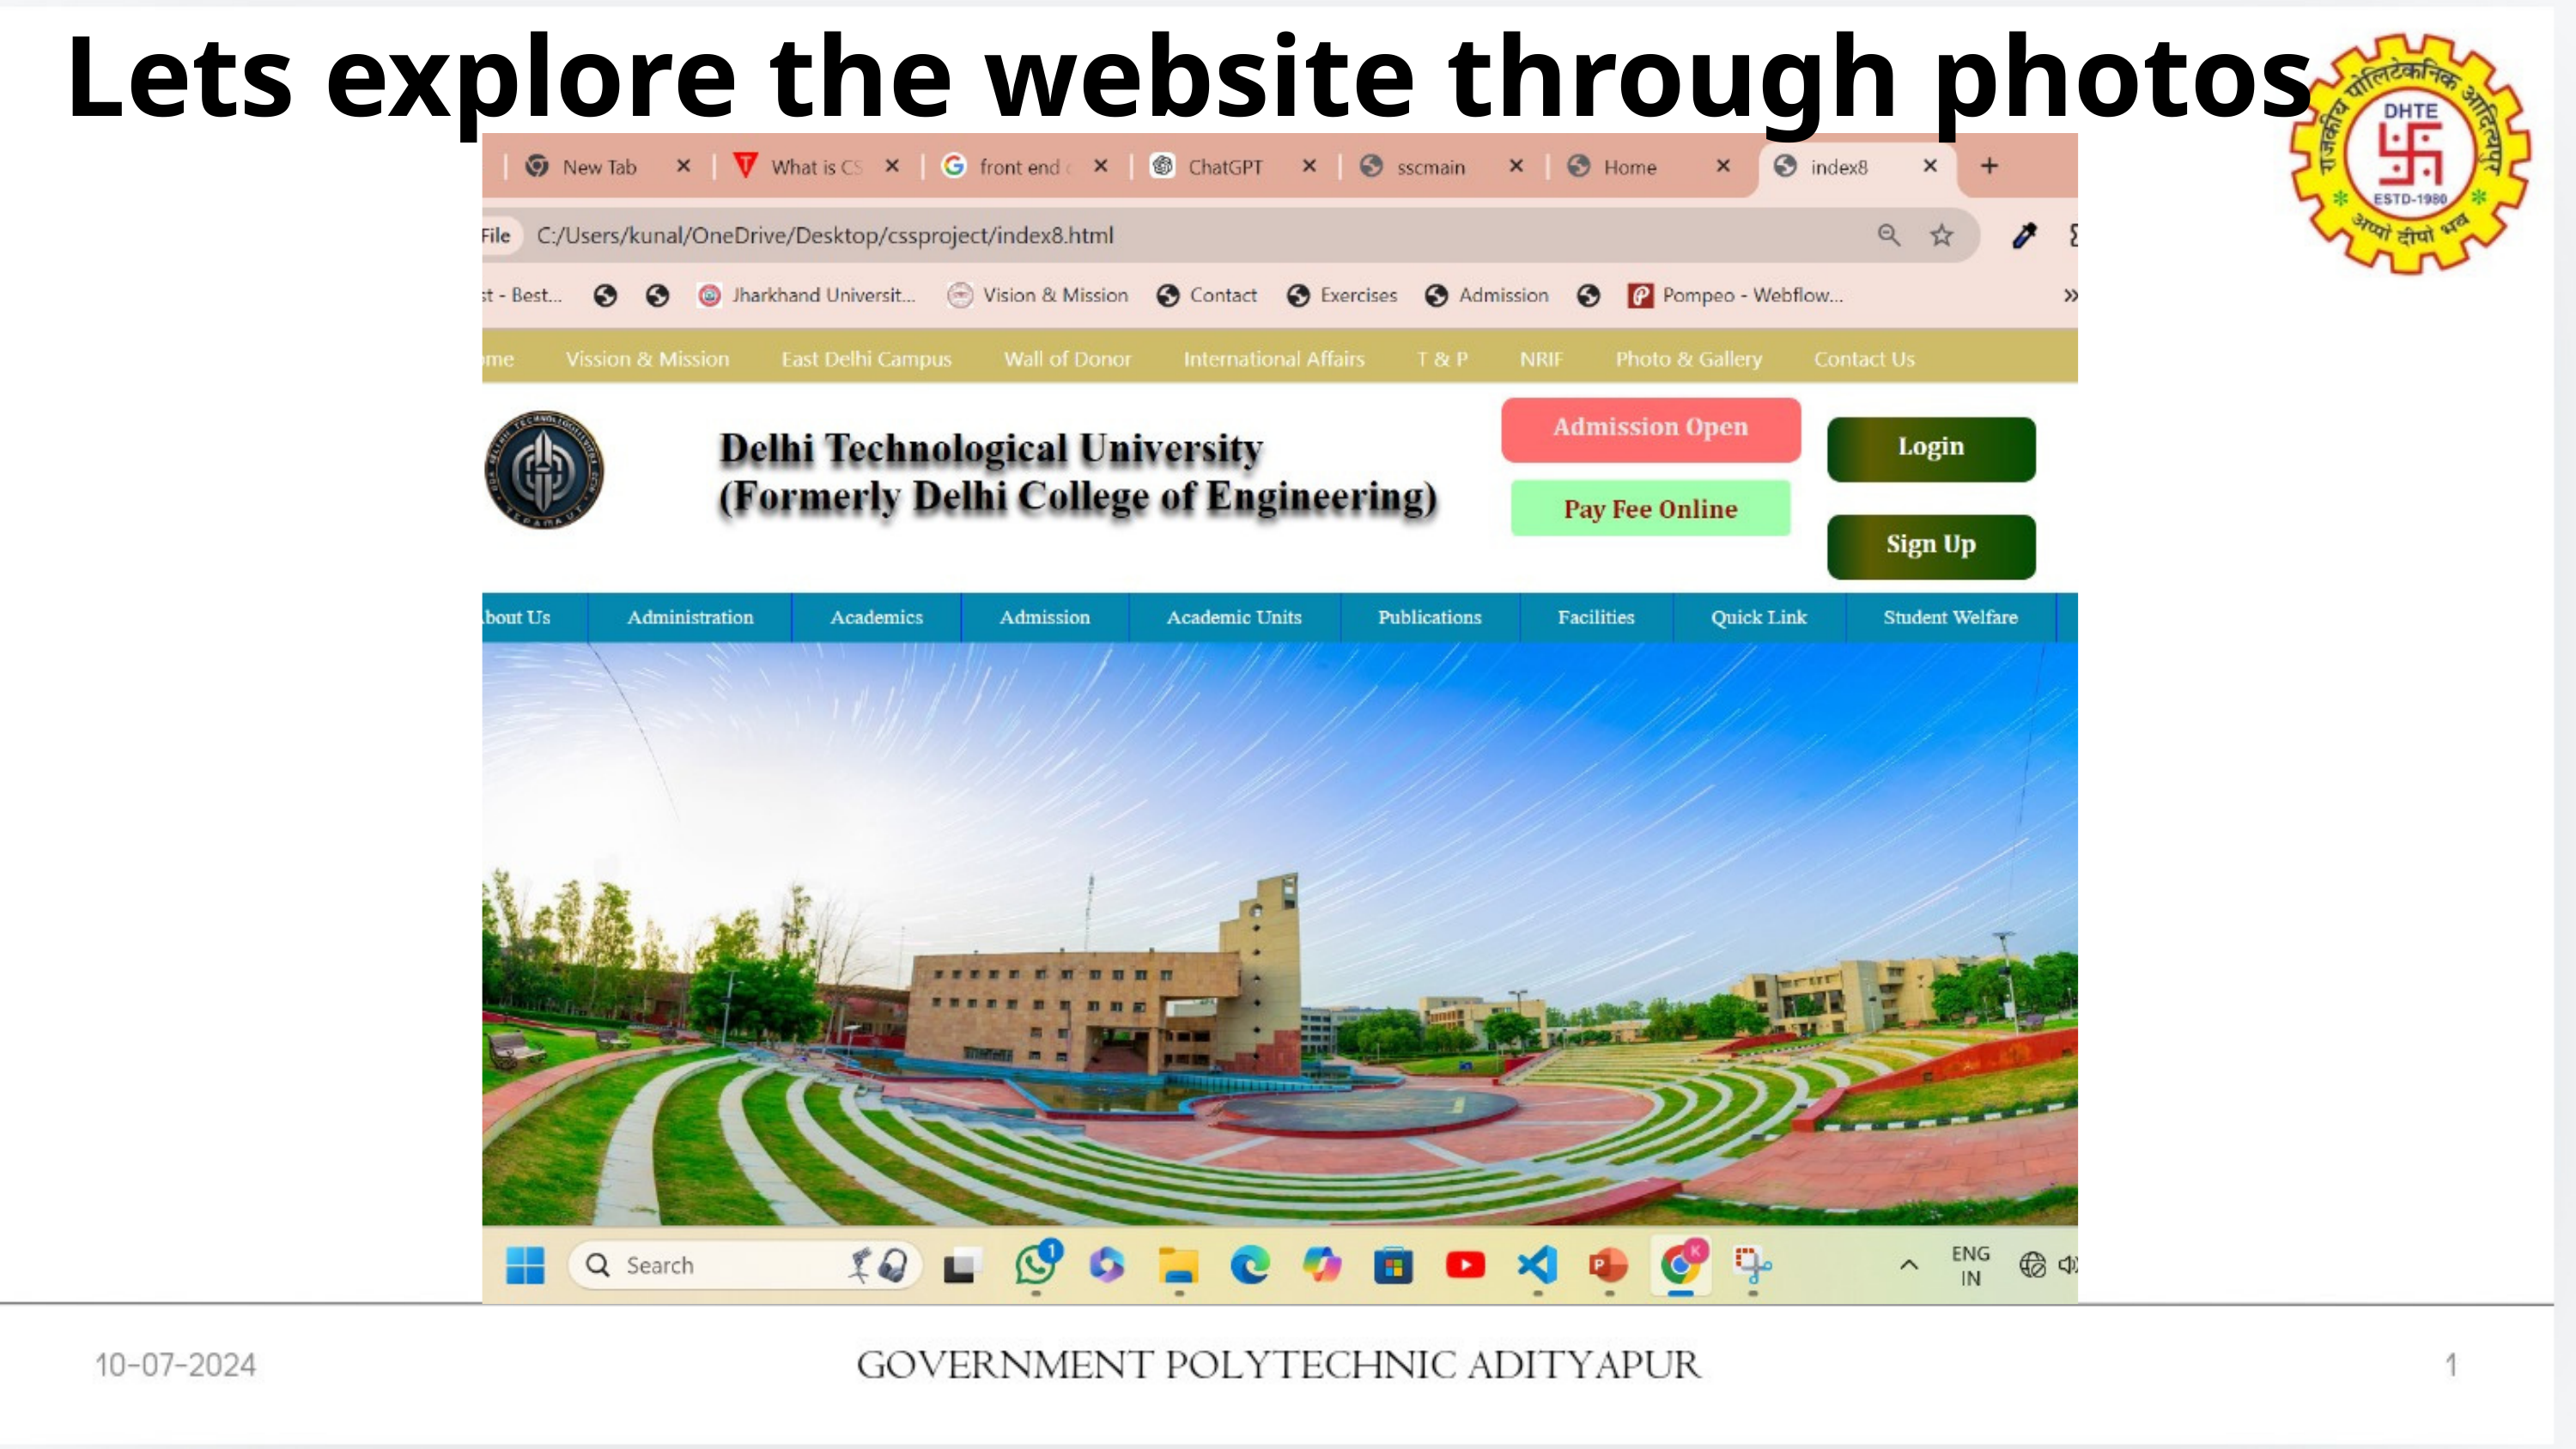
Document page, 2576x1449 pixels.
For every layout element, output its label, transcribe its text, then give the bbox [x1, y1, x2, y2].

text_box Lets explore the website through photos [0, 0, 2463, 138]
text_box [0, 0, 2576, 1449]
text_box [482, 138, 2079, 1304]
